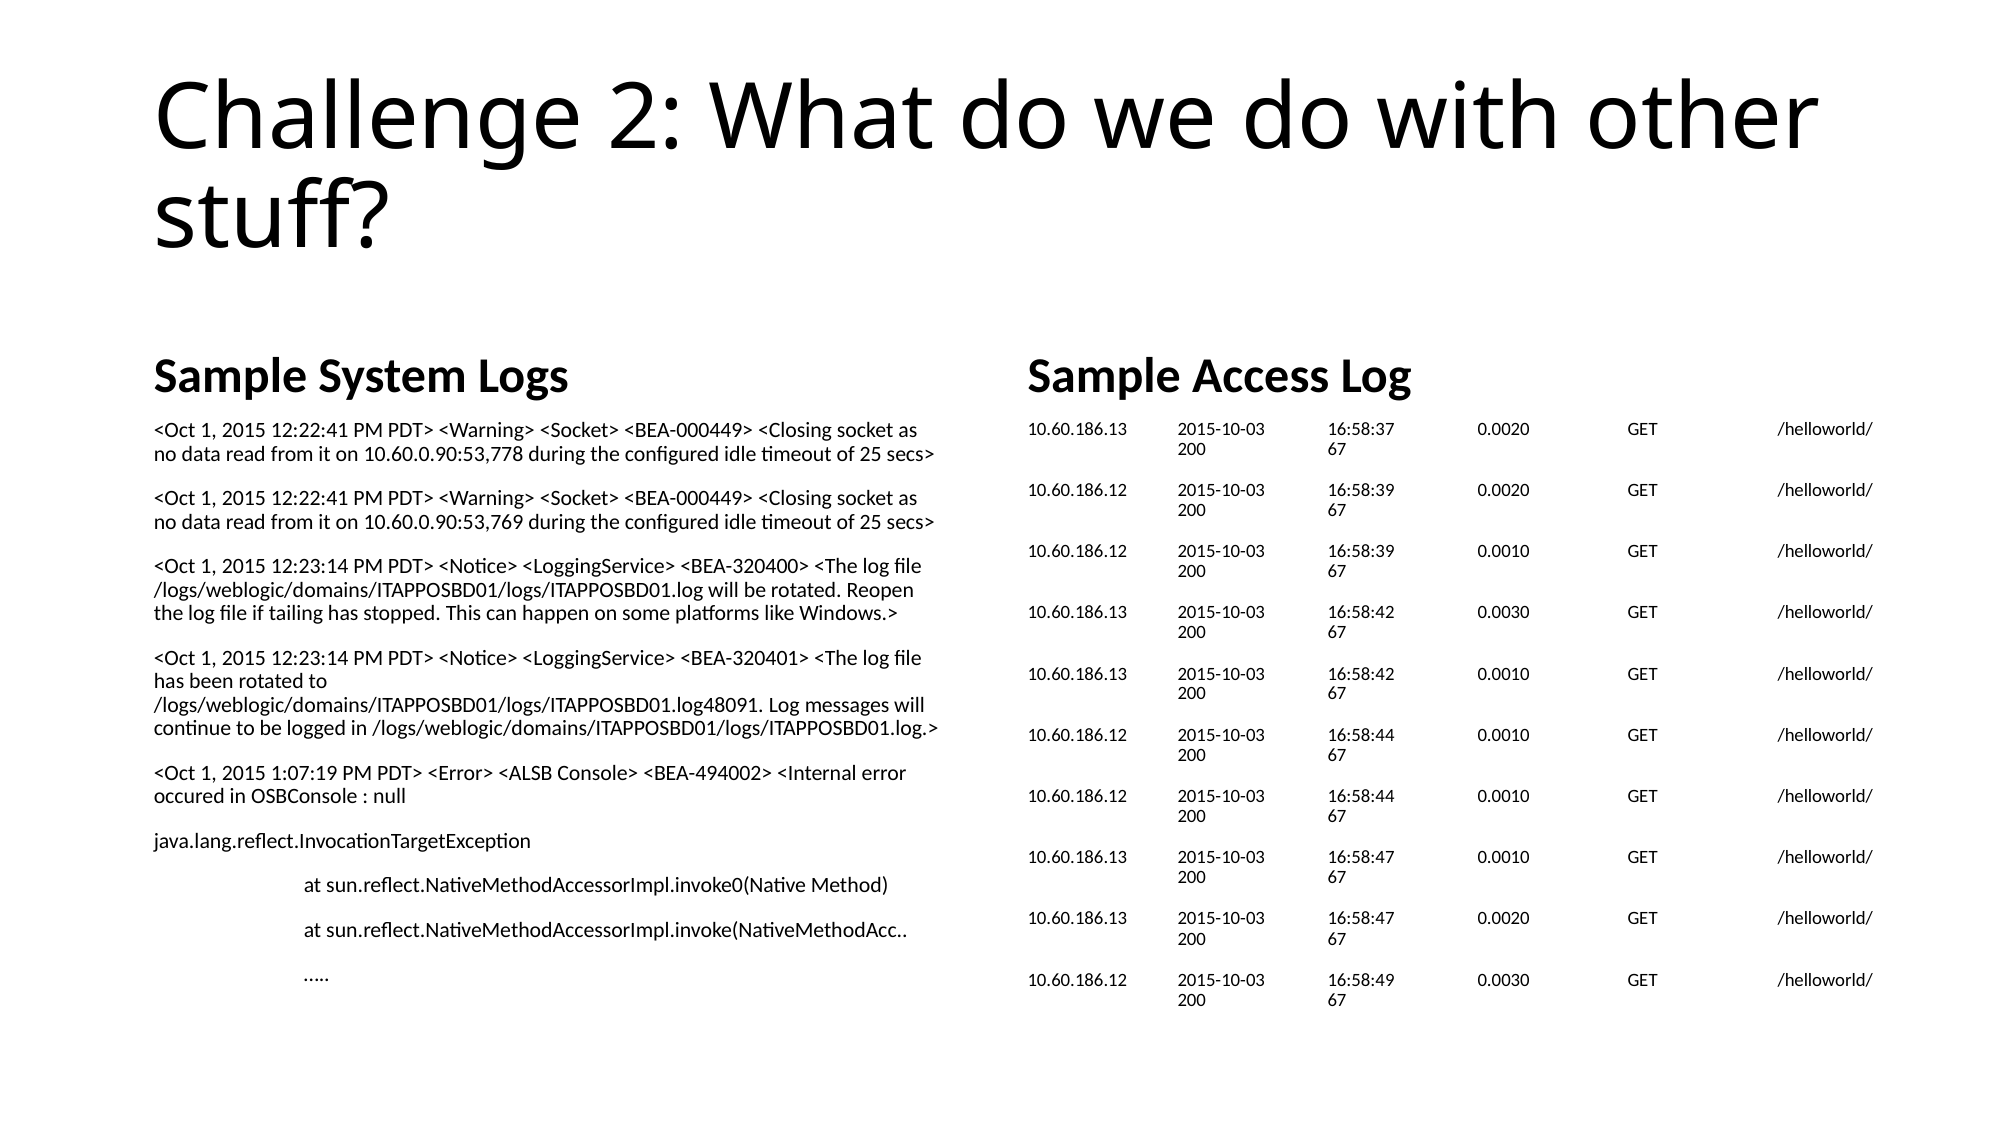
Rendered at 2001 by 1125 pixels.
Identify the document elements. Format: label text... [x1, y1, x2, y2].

list <Oct 1, 2015 12:22:41 PM PDT> <Warning> <Socket> <BEA-000449> <Closing socket as no data read from it on 10.60.0.90:53,778 during the configured idle timeout of 25 secs> <Oct 1, 2015 12:22:41 PM PDT> <Warning> <Socket> <BEA-000449> <Closing socket as no data read from it on 10.60.0.90:53,769 during the configured idle timeout of 25 secs> <Oct 1, 2015 12:23:14 PM PDT> <Notice> <LoggingService> <BEA-320400> <The log file /logs/weblogic/domains/ITAPPOSBD01/logs/ITAPPOSBD01.log will be rotated. Reopen the log file if tailing has stopped. This can happen on some platforms like Windows.> <Oct 1, 2015 12:23:14 PM PDT> <Notice> <LoggingService> <BEA-320401> <The log file has been rotated to /logs/weblogic/domains/ITAPPOSBD01/logs/ITAPPOSBD01.log48091. Log messages will continue to be logged in /logs/weblogic/domains/ITAPPOSBD01/logs/ITAPPOSBD01.log.> <Oct 1, 2015 1:07:19 PM PDT> <Error> <ALSB Console> <BEA-494002> <Internal error occured in OSBConsole : null java.lang.reflect.InvocationTargetException at sun.reflect.NativeMethodAccessorImpl.invoke0(Native Method) at sun.reflect.NativeMethodAccessorImpl.invoke(NativeMethodAcc.. ….. [138, 411, 958, 1016]
list Sample Access Log [1012, 278, 1863, 411]
list 10.60.186.13 2015-10-03 16:58:37 0.0020 GET /helloworld/ 200 67 10.60.186.12 2015-10-03 16:58:39 0.0020 GET /helloworld/ 200 67 10.60.186.12 2015-10-03 16:58:39 0.0010 GET /helloworld/ 200 67 10.60.186.13 2015-10-03 16:58:42 0.0030 GET /helloworld/ 200 67 10.60.186.13 2015-10-03 16:58:42 0.0010 GET /helloworld/ 200 67 10.60.186.12 2015-10-03 16:58:44 0.0010 GET /helloworld/ 200 67 10.60.186.12 2015-10-03 16:58:44 0.0010 GET /helloworld/ 200 67 10.60.186.13 2015-10-03 16:58:47 0.0010 GET /helloworld/ 200 67 10.60.186.13 2015-10-03 16:58:47 0.0020 GET /helloworld/ 200 67 10.60.186.12 2015-10-03 16:58:49 0.0030 GET /helloworld/ 200 67 [1012, 411, 1941, 1016]
title Challenge 2: What do we do with other stuff? [138, 60, 1864, 278]
list Sample System Logs [138, 278, 985, 412]
